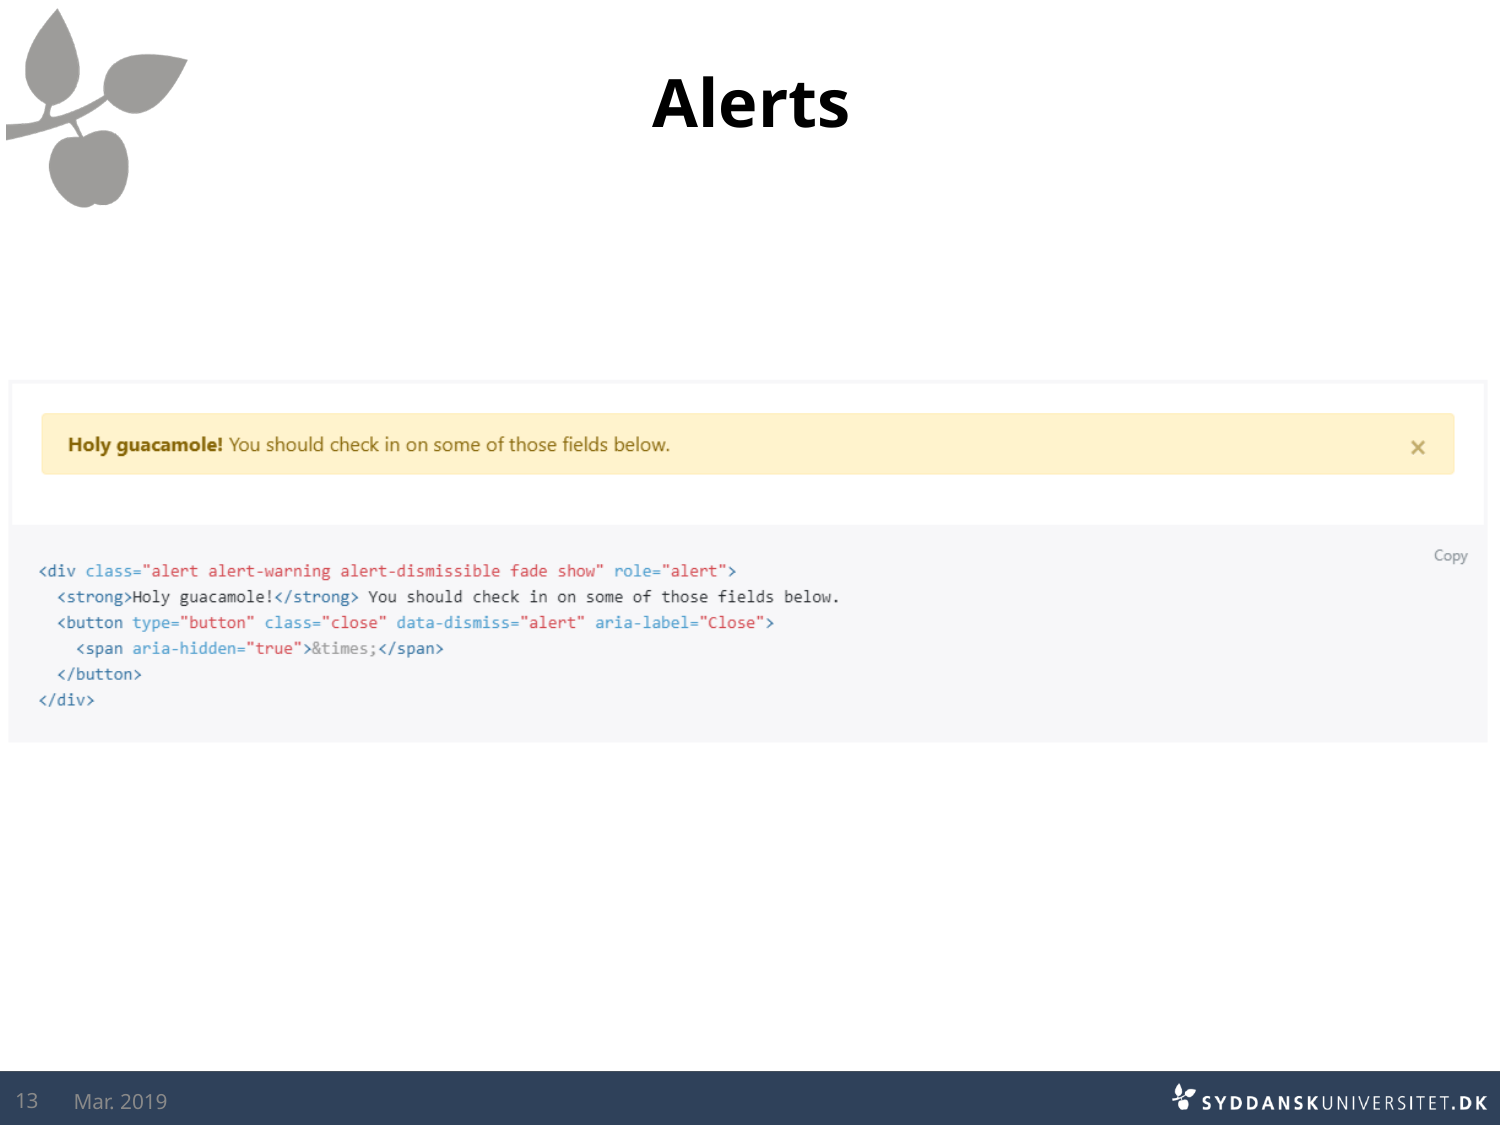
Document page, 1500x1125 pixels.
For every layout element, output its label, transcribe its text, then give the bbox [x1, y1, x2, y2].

slide_number 13 [0, 1078, 71, 1125]
picture [5, 6, 188, 209]
picture [0, 369, 1500, 756]
picture [0, 1071, 1500, 1125]
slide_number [71, 1078, 200, 1125]
title Alerts [190, 7, 1427, 195]
